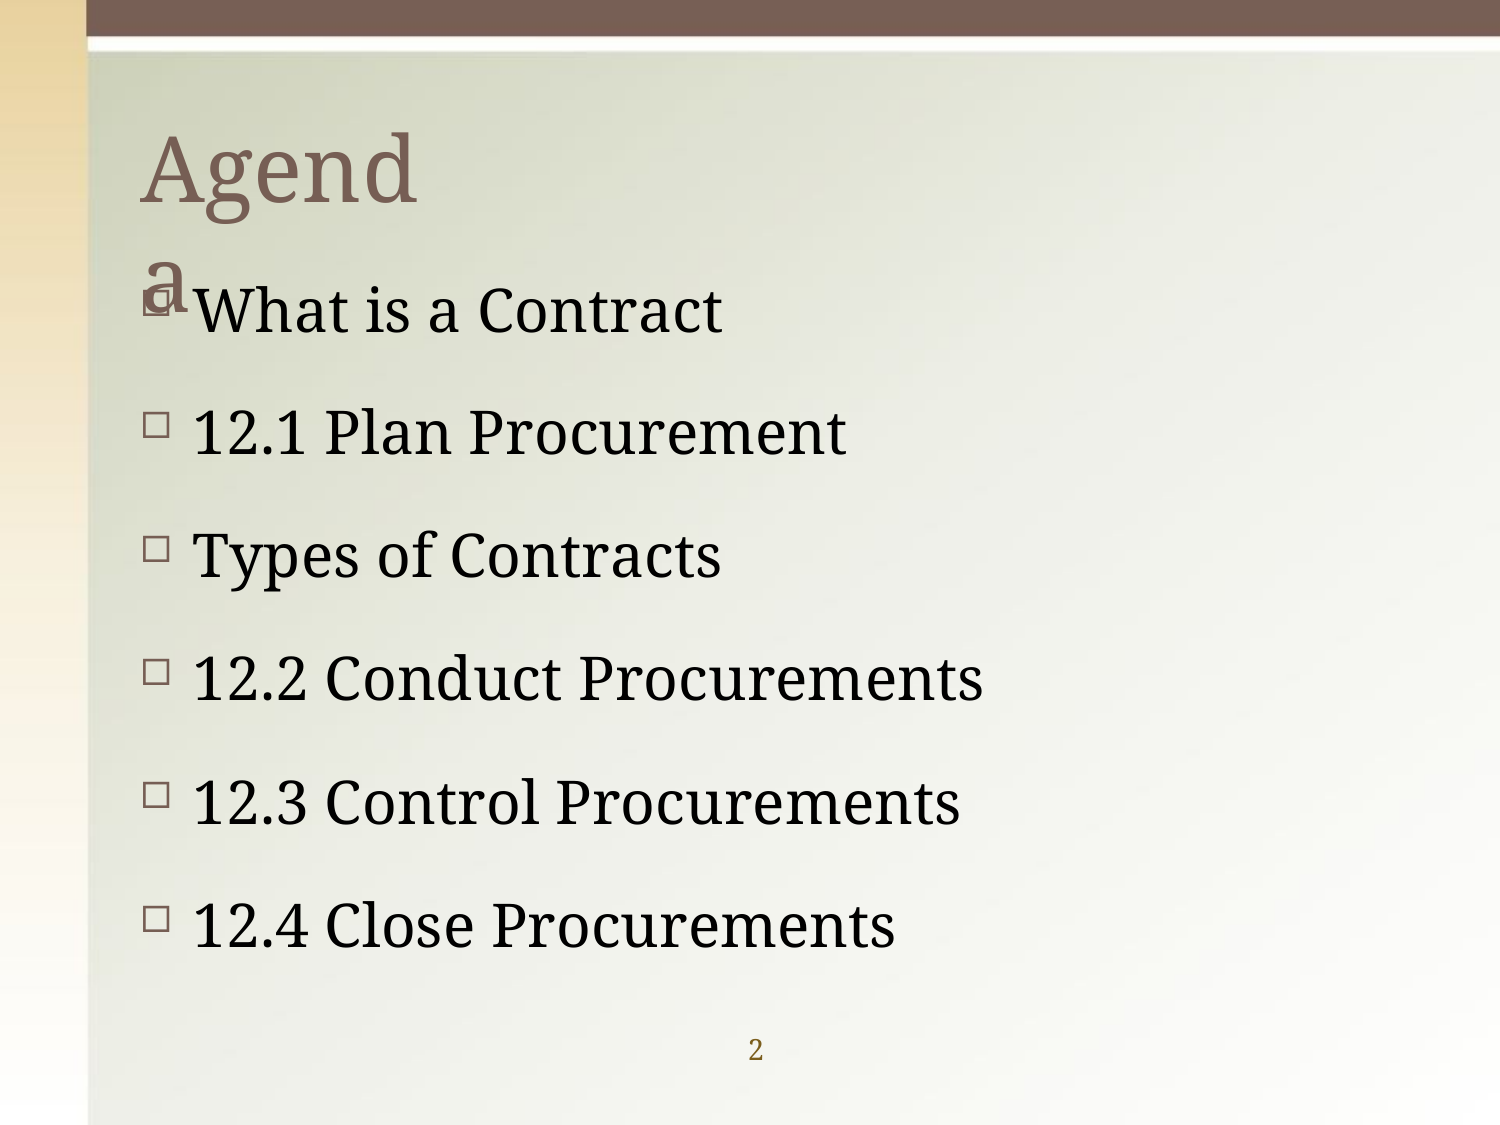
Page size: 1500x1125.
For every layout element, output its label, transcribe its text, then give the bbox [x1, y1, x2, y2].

list What is a Contract 12.1 Plan Procurement Types of Contracts 12.2 Conduct Procurements 12.3 Control Procurements 12.4 Close Procurements [84, 206, 1416, 960]
title Agenda [137, 110, 447, 206]
text_box 2 [745, 1031, 767, 1067]
text_box [0, 0, 1500, 1125]
